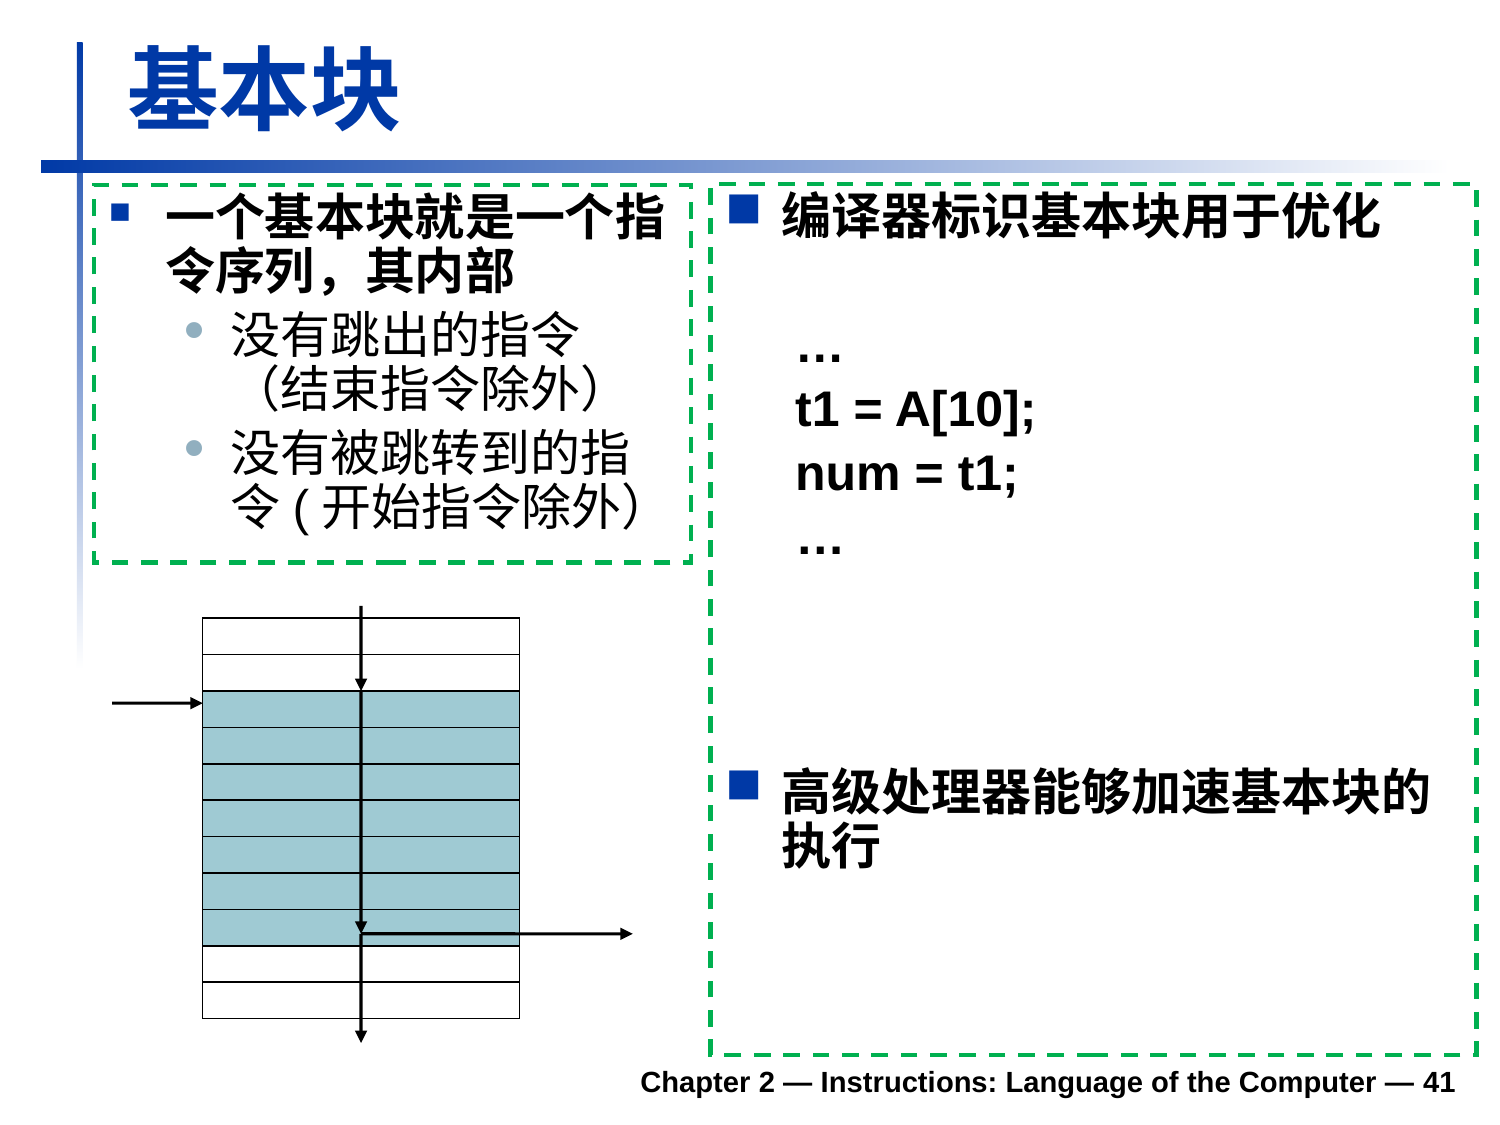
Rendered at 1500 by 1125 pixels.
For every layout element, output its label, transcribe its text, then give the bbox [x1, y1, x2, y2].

list 一个基本块就是一个指令序列，其内部 没有跳出的指令（结束指令除外） 没有被跳转到的指令(开始指令除外） [93, 184, 692, 563]
footer Chapter 2 — Instructions: Language of the Computer — 41 [277, 1046, 1471, 1106]
title 基本块 [111, 0, 1468, 150]
text_box 编译器标识基本块用于优化 … t1 = A[10]; num = t1; … 高级处理器能够加速基本块的执行 [710, 184, 1477, 1055]
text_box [111, 605, 634, 1044]
